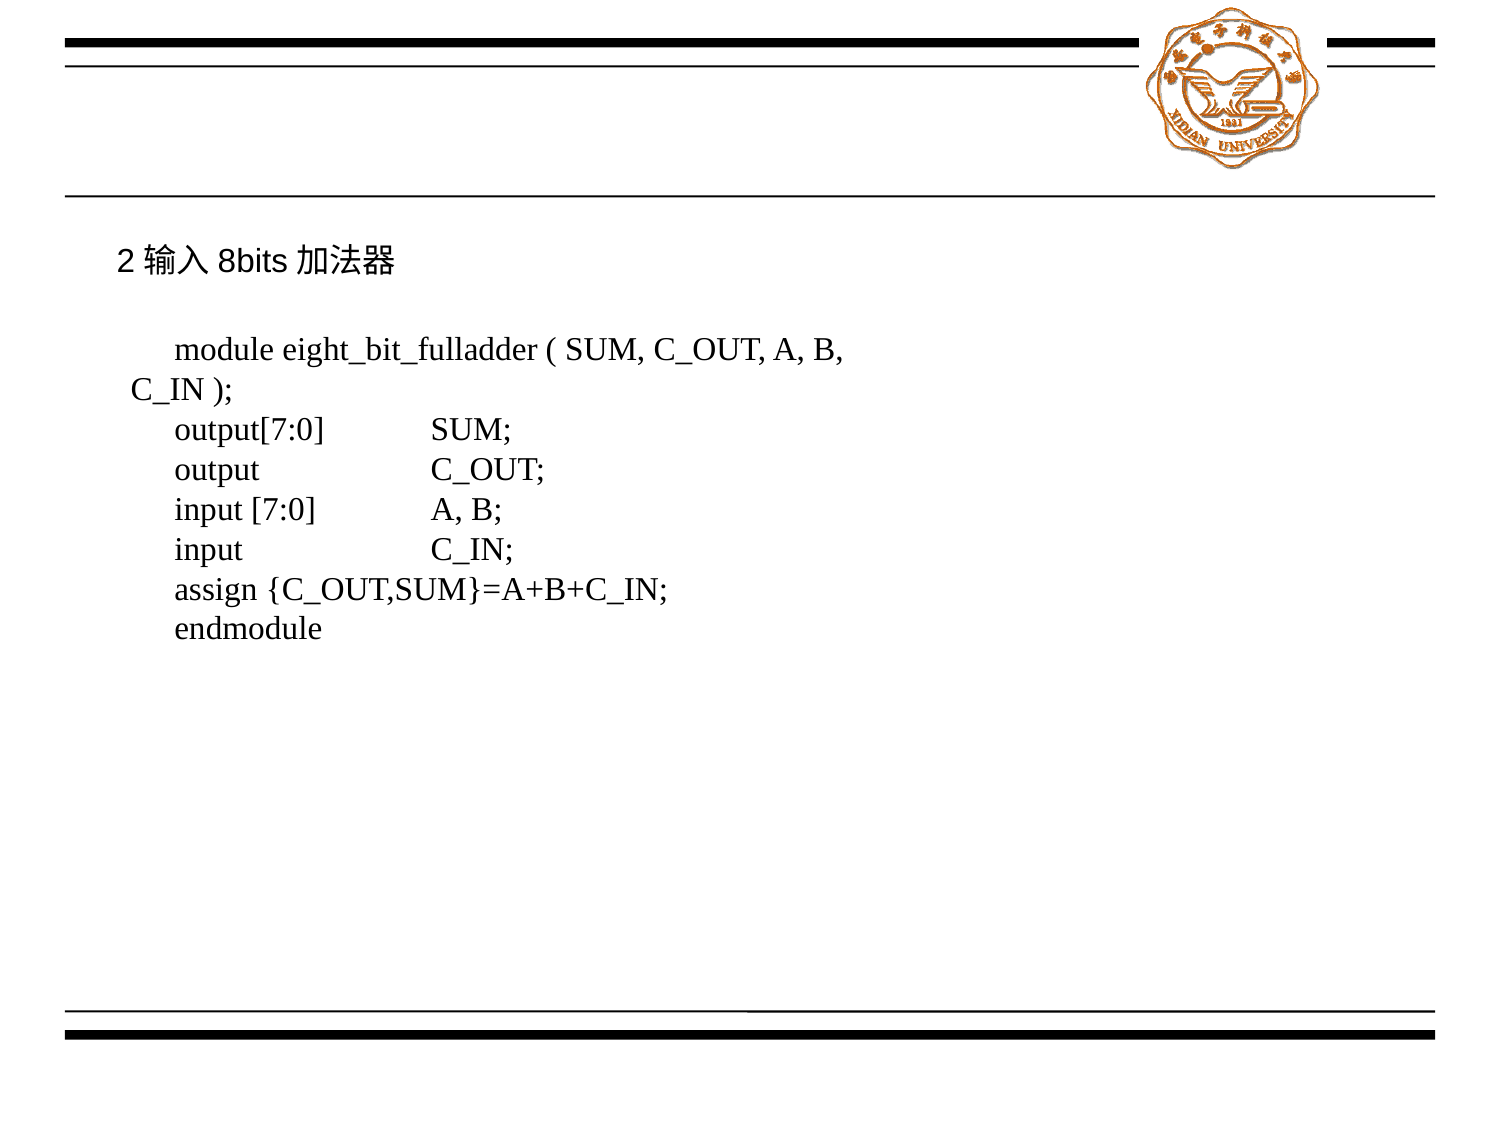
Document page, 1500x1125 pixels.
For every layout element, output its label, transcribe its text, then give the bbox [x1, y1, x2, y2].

text_box 2输入8bits加法器 [101, 231, 411, 287]
text_box module eight_bit_fulladder ( SUM, C_OUT, A, B, C_IN ); output[7:0] SUM; output C_OUT; input [7:0] A, B; input C_IN; assign {C_OUT,SUM}=A+B+C_IN; endmodule [115, 339, 927, 635]
picture [1139, 75, 1327, 173]
text_box [0, 0, 1500, 75]
